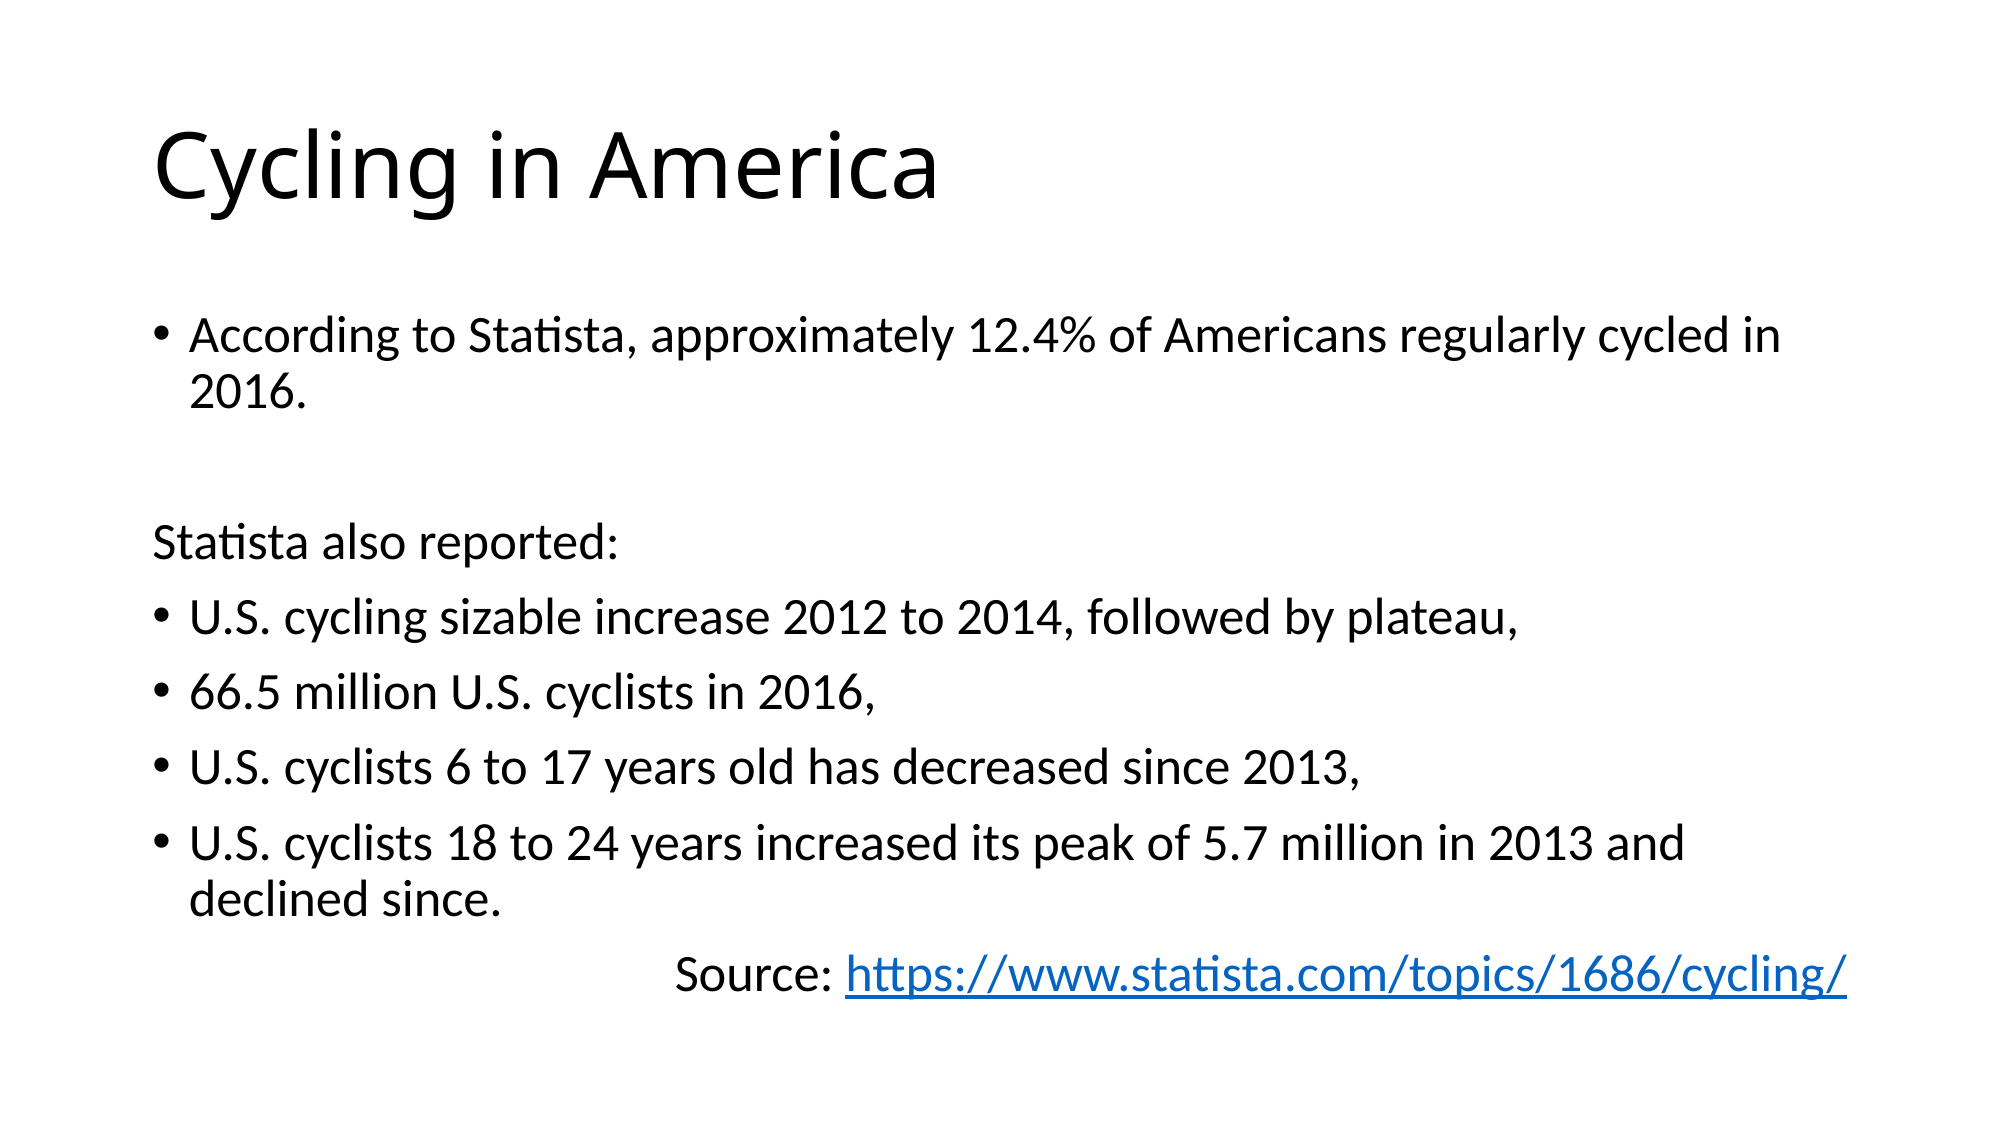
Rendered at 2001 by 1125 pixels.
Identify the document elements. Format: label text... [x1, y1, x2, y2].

list According to Statista, approximately 12.4% of Americans regularly cycled in 2016. Statista also reported: U.S. cycling sizable increase 2012 to 2014, followed by plateau, 66.5 million U.S. cyclists in 2016, U.S. cyclists 6 to 17 years old has decreased since 2013, U.S. cyclists 18 to 24 years increased its peak of 5.7 million in 2013 and declined since. Source: https://www.statista.com/topics/1686/cycling/ [137, 299, 1863, 1014]
title Cycling in America [137, 59, 1863, 278]
